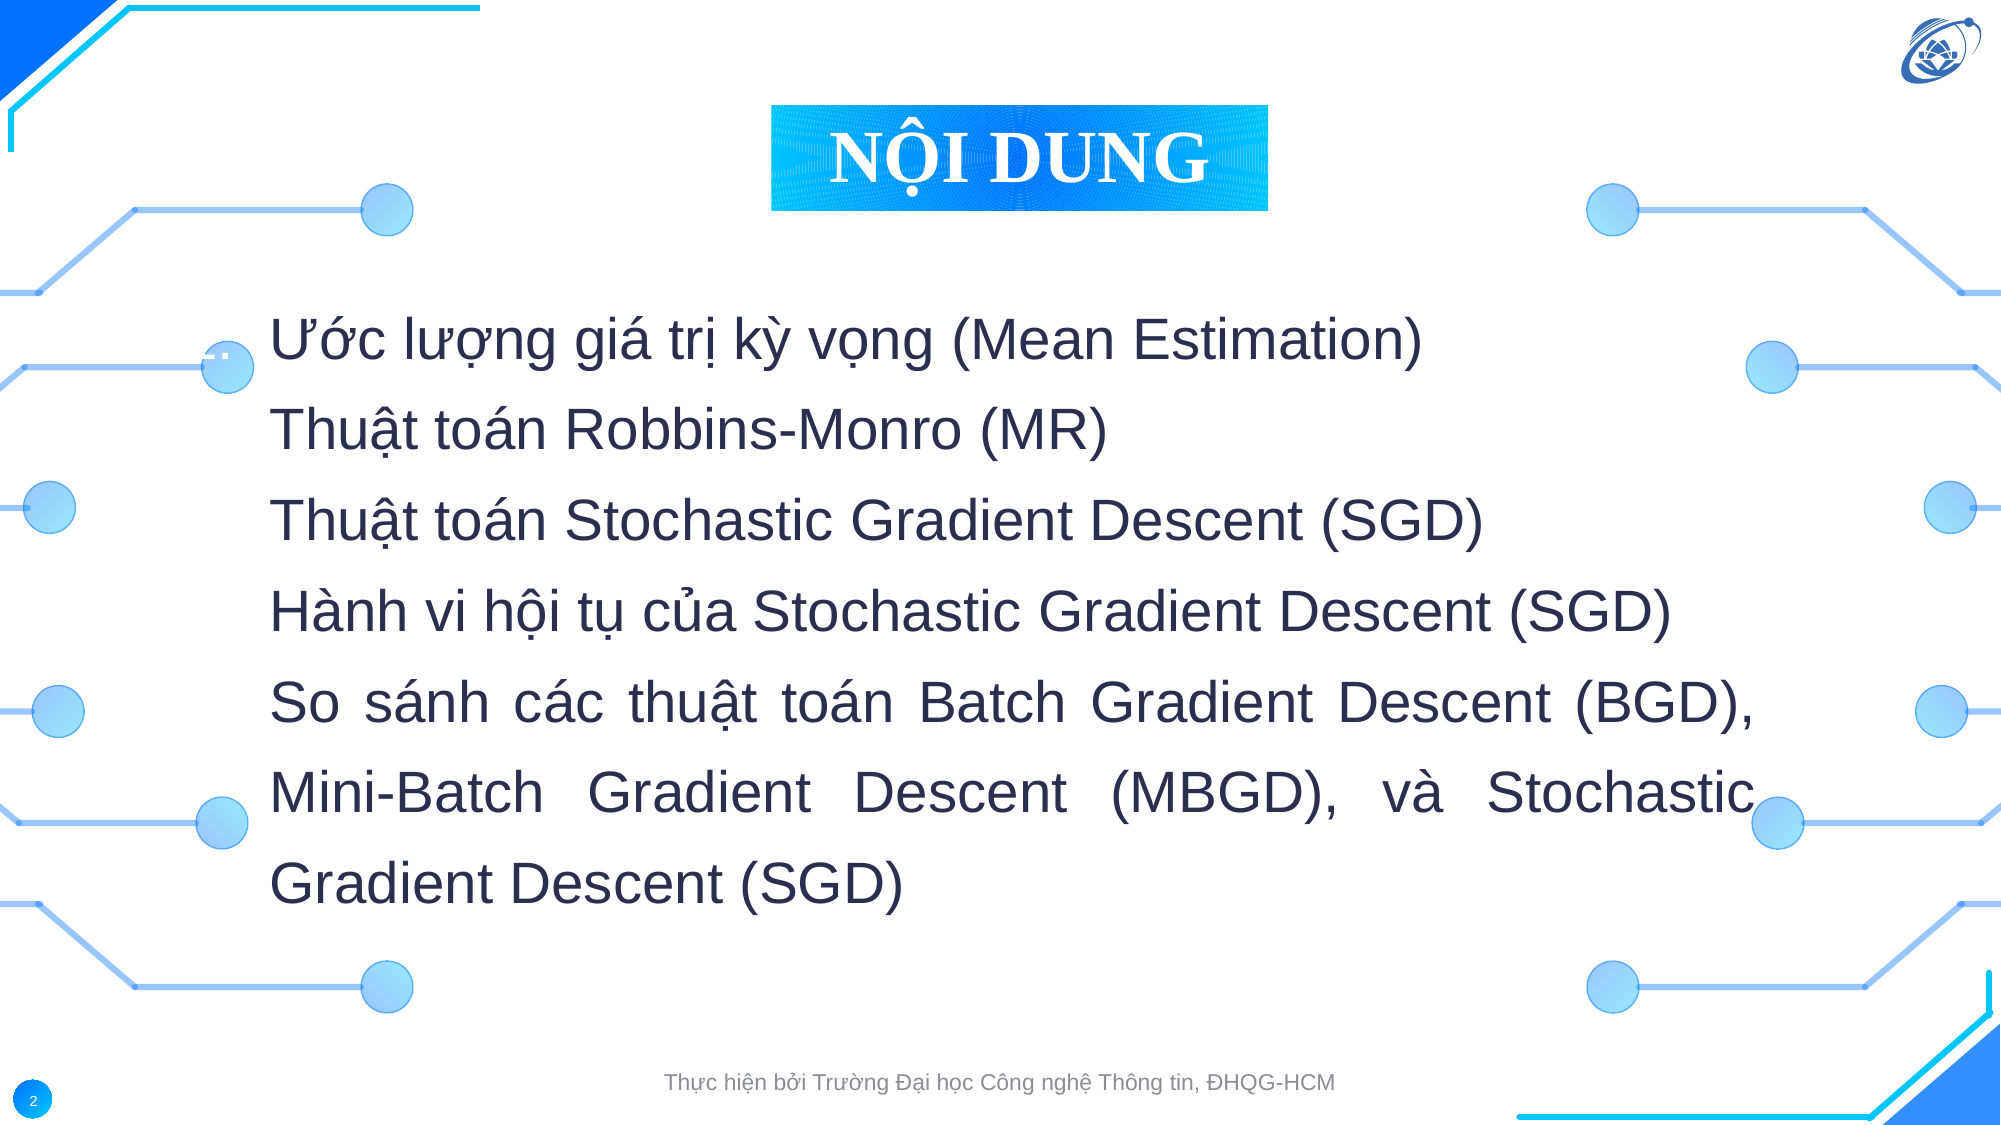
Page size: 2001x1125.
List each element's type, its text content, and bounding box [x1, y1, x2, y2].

slide_number 2 [9, 1077, 58, 1125]
list Ước lượng giá trị kỳ vọng (Mean Estimation) Thuật toán Robbins-Monro (MR) Thuật toán Stochastic Gradient Descent (SGD) Hành vi hội tụ của Stochastic Gradient Descent (SGD) So sánh các thuật toán Batch Gradient Descent (BGD), Mini-Batch Gradient Descent (MBGD), và Stochastic Gradient Descent (SGD) [140, 257, 1773, 939]
list NỘI DUNG [797, 120, 1243, 196]
footer Thực hiện bởi Trường Đại học Công nghệ Thông tin, ĐHQG-HCM [568, 1060, 1432, 1103]
